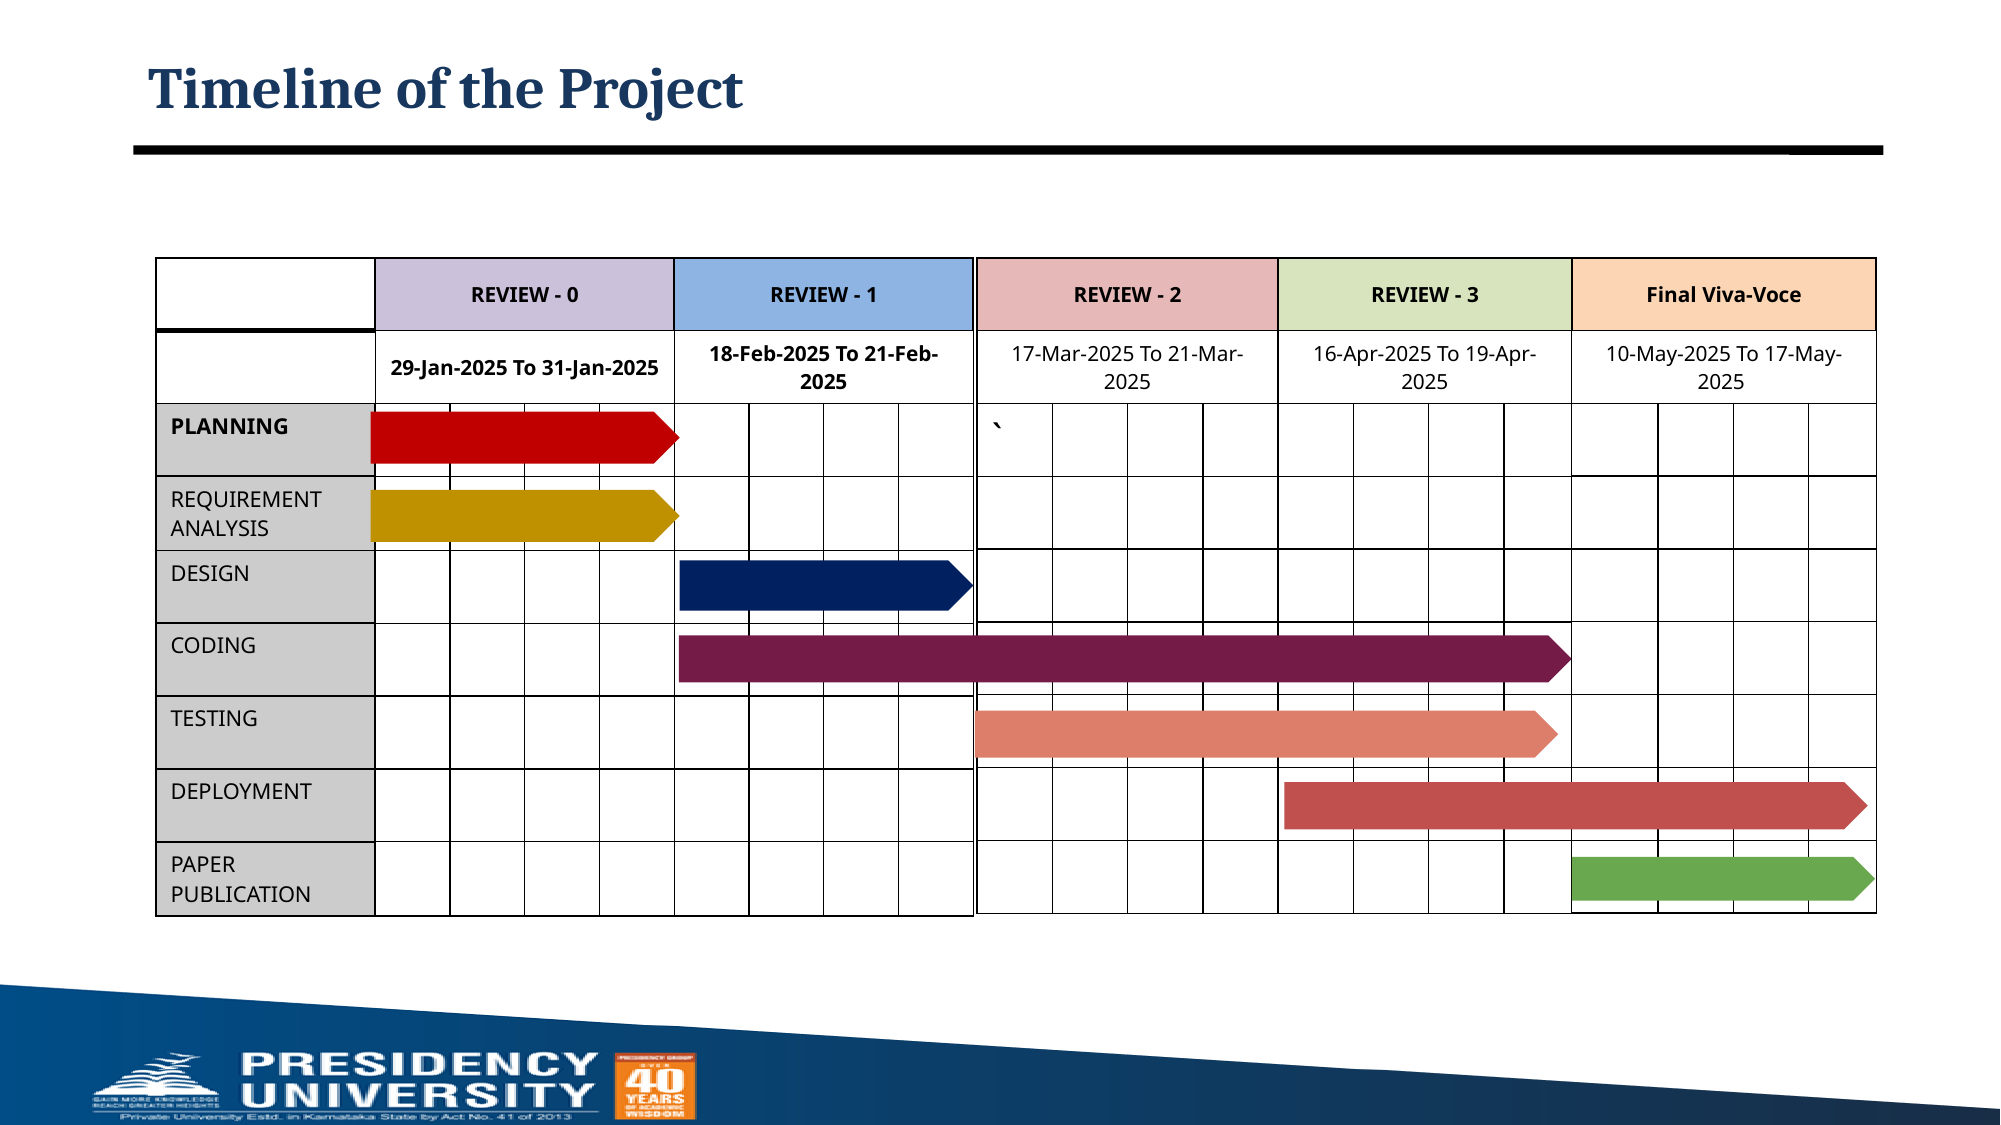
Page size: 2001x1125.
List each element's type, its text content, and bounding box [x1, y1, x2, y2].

table_header REVIEW - 0 [376, 259, 673, 330]
table_cell [1204, 768, 1277, 840]
table_cell [824, 697, 898, 768]
table_cell TESTING [157, 697, 374, 768]
table_cell [824, 477, 898, 550]
table_cell [1204, 758, 1277, 767]
table_cell [1279, 623, 1353, 635]
table_cell [1429, 550, 1503, 621]
table_cell [1572, 901, 1657, 912]
table_cell [1572, 841, 1657, 856]
table_cell [1429, 830, 1503, 840]
title Timeline of the Project [133, 45, 1884, 125]
table_cell [376, 477, 449, 489]
table_cell [750, 842, 823, 915]
table_cell [1572, 768, 1657, 782]
table_cell [1354, 477, 1428, 548]
table_cell [600, 445, 674, 476]
table_cell [1659, 695, 1733, 767]
table_cell [1734, 477, 1808, 548]
table_cell [978, 477, 1052, 548]
table_cell [899, 587, 973, 623]
table_cell [1053, 683, 1127, 694]
table_cell [525, 551, 599, 623]
table_cell [376, 770, 449, 841]
table_cell [525, 624, 599, 695]
table_cell [1279, 683, 1353, 694]
table_cell [525, 542, 599, 550]
table_cell [750, 551, 823, 560]
table_cell [750, 404, 823, 476]
table_cell [1279, 758, 1353, 767]
table_cell [1429, 768, 1503, 782]
table_cell [1505, 550, 1571, 621]
table_cell [600, 697, 674, 768]
table_cell [1429, 623, 1503, 635]
table_cell [675, 842, 748, 915]
table_cell [451, 477, 524, 489]
table_cell [750, 697, 823, 768]
table_cell [1354, 683, 1428, 694]
table_cell [376, 551, 449, 623]
table_cell [675, 770, 748, 841]
table_cell [525, 697, 599, 768]
table_cell [451, 624, 524, 695]
table_cell REQUIREMENT ANALYSIS [157, 477, 374, 550]
table_cell [376, 542, 449, 550]
table_cell [824, 770, 898, 841]
table_cell [1659, 768, 1733, 782]
table_cell [1734, 622, 1808, 694]
table_cell [1505, 830, 1571, 840]
table_cell [451, 697, 524, 768]
table_cell [1809, 695, 1876, 767]
table_cell [824, 624, 898, 635]
table_cell [1128, 550, 1202, 621]
list [124, 196, 1909, 1028]
table_cell [1809, 841, 1876, 878]
table_cell PAPER PUBLICATION [157, 843, 374, 915]
table_cell [1505, 695, 1571, 767]
text_box [370, 489, 680, 542]
table_cell [1053, 550, 1127, 621]
table_cell [750, 683, 823, 695]
table_cell [978, 695, 1052, 710]
picture [0, 982, 2000, 1125]
table_cell [525, 842, 599, 915]
table_cell [1734, 841, 1808, 856]
table_cell [1204, 683, 1277, 694]
table_cell DESIGN [157, 551, 374, 622]
table_cell [1505, 477, 1571, 548]
table_cell [1354, 841, 1428, 913]
table_cell [824, 683, 898, 695]
table_cell [1734, 695, 1808, 767]
table_cell [899, 477, 973, 550]
table_cell [978, 550, 1052, 621]
table_cell [675, 697, 748, 768]
table_cell [1053, 477, 1127, 548]
table_cell [1128, 683, 1202, 694]
table_cell [1505, 404, 1571, 476]
table_cell [1279, 841, 1353, 913]
table_cell [824, 551, 898, 560]
table_cell [600, 404, 674, 430]
table_cell [1809, 622, 1876, 694]
table_cell [600, 523, 674, 550]
table_cell [675, 477, 748, 550]
table_cell [1204, 623, 1277, 635]
table_cell [1429, 477, 1503, 548]
table_cell [899, 770, 973, 841]
table_cell 16-Apr-2025 To 19-Apr-2025 [1279, 331, 1571, 403]
table_cell [750, 624, 823, 635]
table_cell [978, 758, 1052, 767]
table_cell [1204, 841, 1277, 913]
table_cell [978, 683, 1052, 694]
table_cell [451, 464, 524, 476]
table_cell [1809, 879, 1876, 912]
table_cell [600, 477, 674, 509]
table_cell [675, 404, 748, 476]
table_cell [1809, 550, 1876, 621]
table_cell [1809, 404, 1876, 475]
table_cell [1659, 550, 1733, 621]
table_cell [1354, 623, 1428, 635]
table_cell [1659, 404, 1733, 475]
table_cell [1354, 404, 1428, 476]
table_cell [1128, 623, 1202, 635]
table_cell [1279, 695, 1353, 710]
table_cell [1572, 695, 1657, 767]
table_cell [1734, 550, 1808, 621]
table_cell [1354, 768, 1428, 782]
table_cell [1659, 841, 1733, 856]
table_cell 10-May-2025 To 17-May-2025 [1572, 331, 1876, 403]
table_cell [1279, 477, 1353, 548]
table_cell [1429, 695, 1503, 710]
table_cell 29-Jan-2025 To 31-Jan-2025 [376, 331, 674, 403]
table_cell [750, 477, 823, 550]
table_cell [1505, 623, 1571, 657]
table_cell [451, 404, 524, 411]
table_cell [1354, 550, 1428, 621]
table_cell [1572, 550, 1657, 621]
table_cell [1659, 830, 1733, 840]
text_box [678, 635, 1571, 683]
table_cell [899, 551, 973, 584]
table_cell [1053, 768, 1127, 840]
table_cell [1354, 758, 1428, 767]
table_cell [600, 551, 674, 623]
table_cell 18-Feb-2025 To 21-Feb-2025 [675, 331, 973, 403]
table_cell [451, 770, 524, 841]
table_cell [1279, 404, 1353, 476]
table_cell [1659, 477, 1733, 548]
table_cell [376, 624, 449, 695]
table_cell [157, 333, 375, 403]
table_cell [1128, 477, 1202, 548]
table_cell [1734, 901, 1808, 912]
table_cell [1734, 404, 1808, 475]
table_cell [1809, 477, 1876, 548]
table_cell [1354, 830, 1428, 840]
table_cell [376, 842, 449, 915]
table_cell [1053, 623, 1127, 635]
table_cell [1505, 768, 1571, 782]
table_cell [600, 770, 674, 841]
text_box [1571, 856, 1876, 901]
table_cell [1053, 758, 1127, 767]
table_cell [675, 551, 748, 623]
text_box [974, 710, 1559, 758]
table_cell [899, 404, 973, 476]
table_cell [1734, 768, 1808, 782]
table_cell [1505, 841, 1571, 913]
table_header REVIEW - 1 [675, 259, 972, 330]
table_cell [824, 404, 898, 476]
table_cell [1734, 830, 1808, 840]
table_cell [899, 842, 973, 915]
table_cell [1053, 695, 1127, 710]
table_cell [600, 624, 674, 695]
table_cell [1429, 683, 1503, 694]
table_cell PLANNING [157, 404, 374, 475]
table_cell [824, 611, 898, 623]
table_cell [1204, 550, 1277, 621]
table_cell [978, 768, 1052, 840]
table_cell [525, 770, 599, 841]
table_cell [1053, 841, 1127, 913]
table_cell [1204, 404, 1277, 476]
table_cell [1505, 661, 1571, 694]
table_cell [1429, 758, 1503, 767]
table_cell [750, 611, 823, 623]
table_cell [750, 770, 823, 841]
table_cell [1279, 768, 1353, 840]
table_cell [600, 842, 674, 915]
table_cell [376, 464, 449, 476]
table_cell [899, 683, 973, 695]
text_box [370, 411, 680, 464]
table_cell [1354, 695, 1428, 710]
table_header REVIEW - 2 [978, 259, 1277, 330]
table_cell [1659, 901, 1733, 912]
table_cell [1809, 768, 1876, 840]
table_cell [376, 404, 449, 411]
table_cell [451, 542, 524, 550]
table_cell [525, 464, 599, 476]
table_cell [978, 623, 1052, 635]
table_cell [1128, 768, 1202, 840]
table_cell [1128, 758, 1202, 767]
table_cell [1659, 622, 1733, 694]
table_cell [525, 477, 599, 489]
table_cell ` [978, 404, 1052, 476]
table_cell [451, 842, 524, 915]
table_cell [1204, 477, 1277, 548]
table_cell [1128, 404, 1202, 476]
table_cell [1128, 841, 1202, 913]
table_cell CODING [157, 624, 374, 695]
table_header Final Viva-Voce [1573, 259, 1875, 330]
table_cell [675, 624, 748, 695]
table_cell [899, 697, 973, 768]
table_cell DEPLOYMENT [157, 770, 374, 841]
table_cell [1572, 622, 1657, 694]
table_cell [1429, 841, 1503, 913]
table_cell [451, 551, 524, 623]
table_cell [1279, 550, 1353, 621]
table_cell [376, 697, 449, 768]
table_cell [525, 404, 599, 411]
table_cell [899, 624, 973, 635]
table_cell [824, 842, 898, 915]
table_cell [1429, 404, 1503, 476]
table_cell [1053, 404, 1127, 476]
table_header [157, 259, 374, 328]
table_cell [1572, 830, 1657, 840]
table_cell [1204, 695, 1277, 710]
table_cell 17-Mar-2025 To 21-Mar-2025 [978, 331, 1277, 403]
table_cell [1128, 695, 1202, 710]
table_cell [1572, 404, 1657, 475]
text_box [1284, 782, 1868, 830]
text_box [679, 560, 974, 611]
table_cell [1572, 477, 1657, 548]
table_cell [978, 841, 1052, 913]
table_header REVIEW - 3 [1279, 259, 1571, 330]
